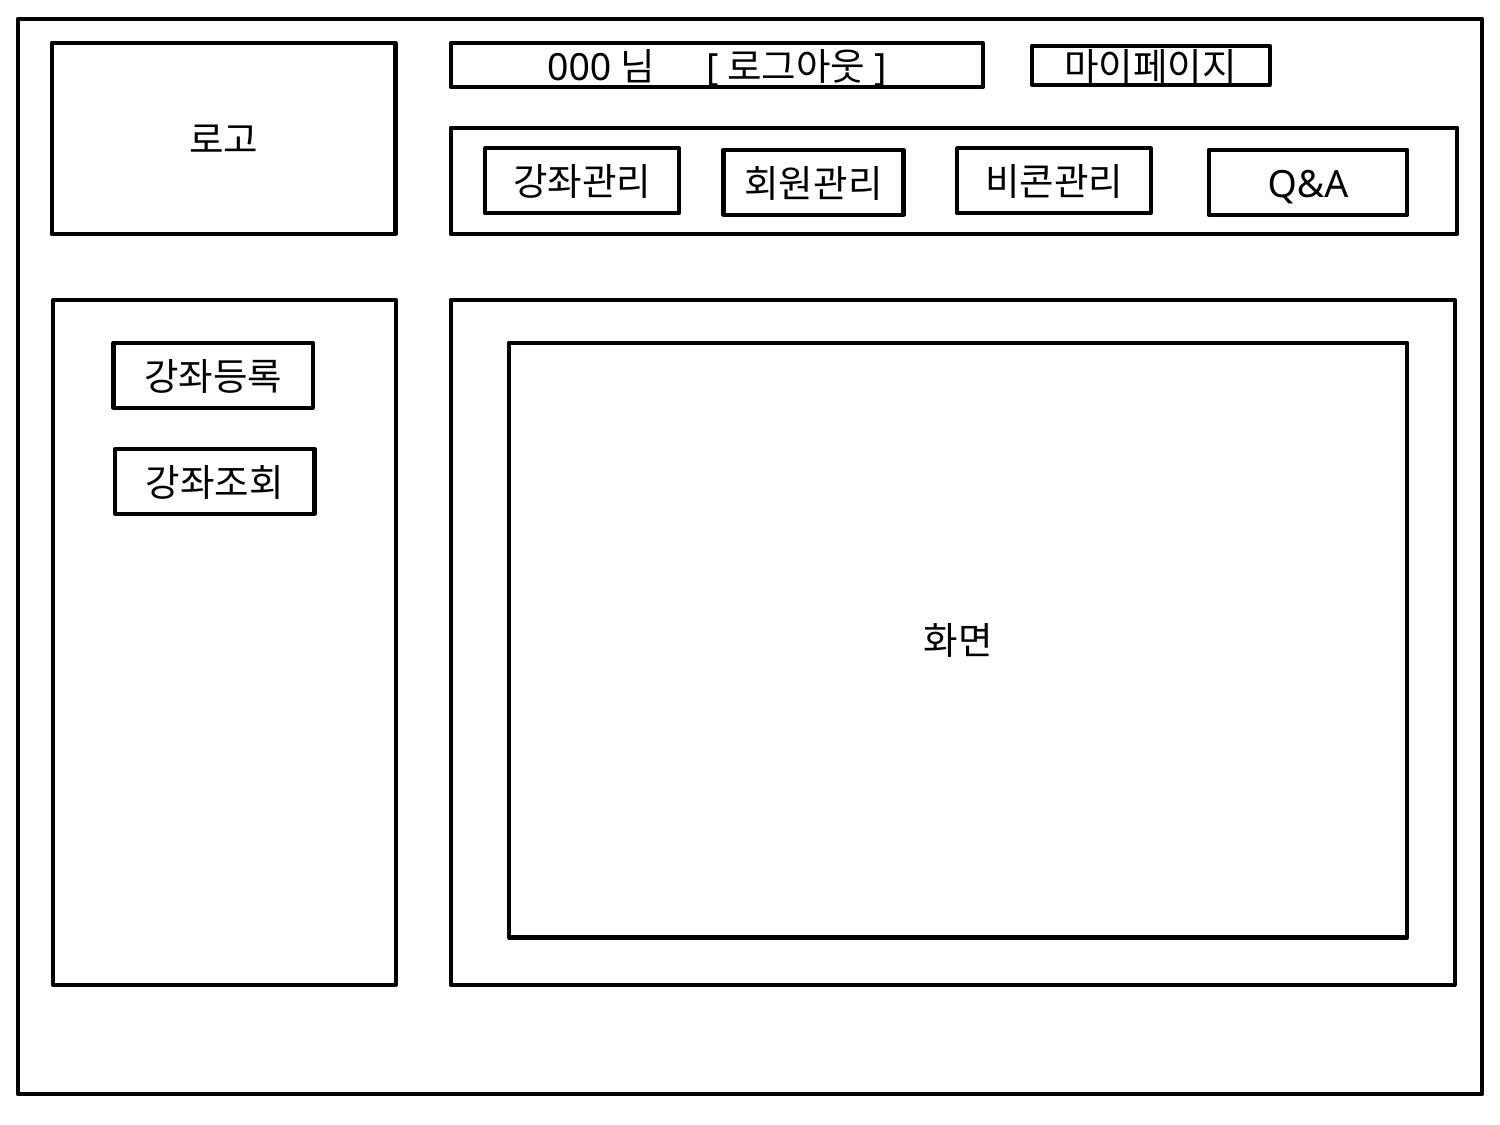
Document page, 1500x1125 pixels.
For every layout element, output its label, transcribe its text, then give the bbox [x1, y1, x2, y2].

text_box [16, 17, 1484, 1096]
text_box 강좌조회 [113, 447, 317, 516]
text_box [449, 298, 1457, 987]
text_box 화면 [507, 341, 1409, 940]
text_box 마이페이지 [1030, 44, 1272, 87]
text_box 강좌관리 [483, 146, 681, 215]
text_box 로고 [50, 41, 398, 236]
text_box 강좌등록 [111, 341, 315, 410]
text_box 회원관리 [721, 148, 906, 217]
text_box [449, 126, 1459, 236]
text_box 000님 [로그아웃] [449, 41, 985, 89]
text_box 비콘관리 [955, 146, 1153, 215]
text_box Q&A [1207, 148, 1409, 217]
text_box [51, 298, 398, 987]
